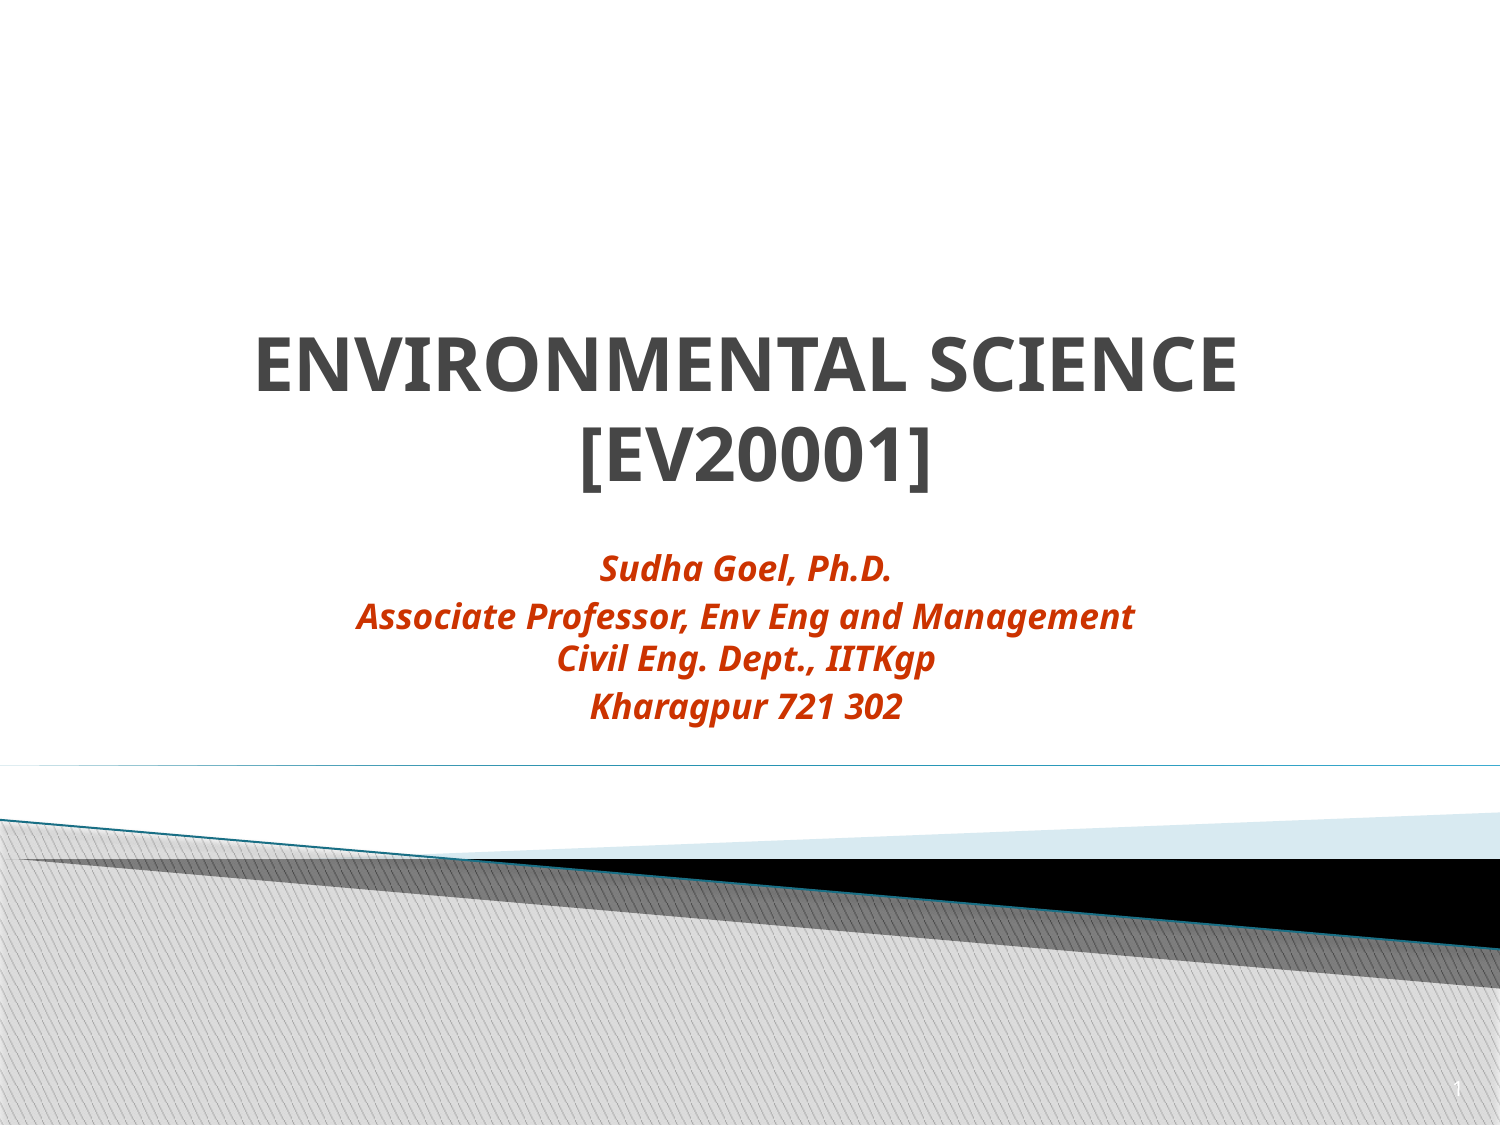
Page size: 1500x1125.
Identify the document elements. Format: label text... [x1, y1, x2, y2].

slide_number 1 [1418, 1051, 1479, 1112]
subtitle Sudha Goel, Ph.D. Associate Professor, Env Eng and Management Civil Eng. Dept., IITKgp Kharagpur 721 302 [112, 538, 1388, 736]
picture [5, 859, 1500, 989]
title ENVIRONMENTAL SCIENCE [EV20001] [41, 208, 1471, 504]
